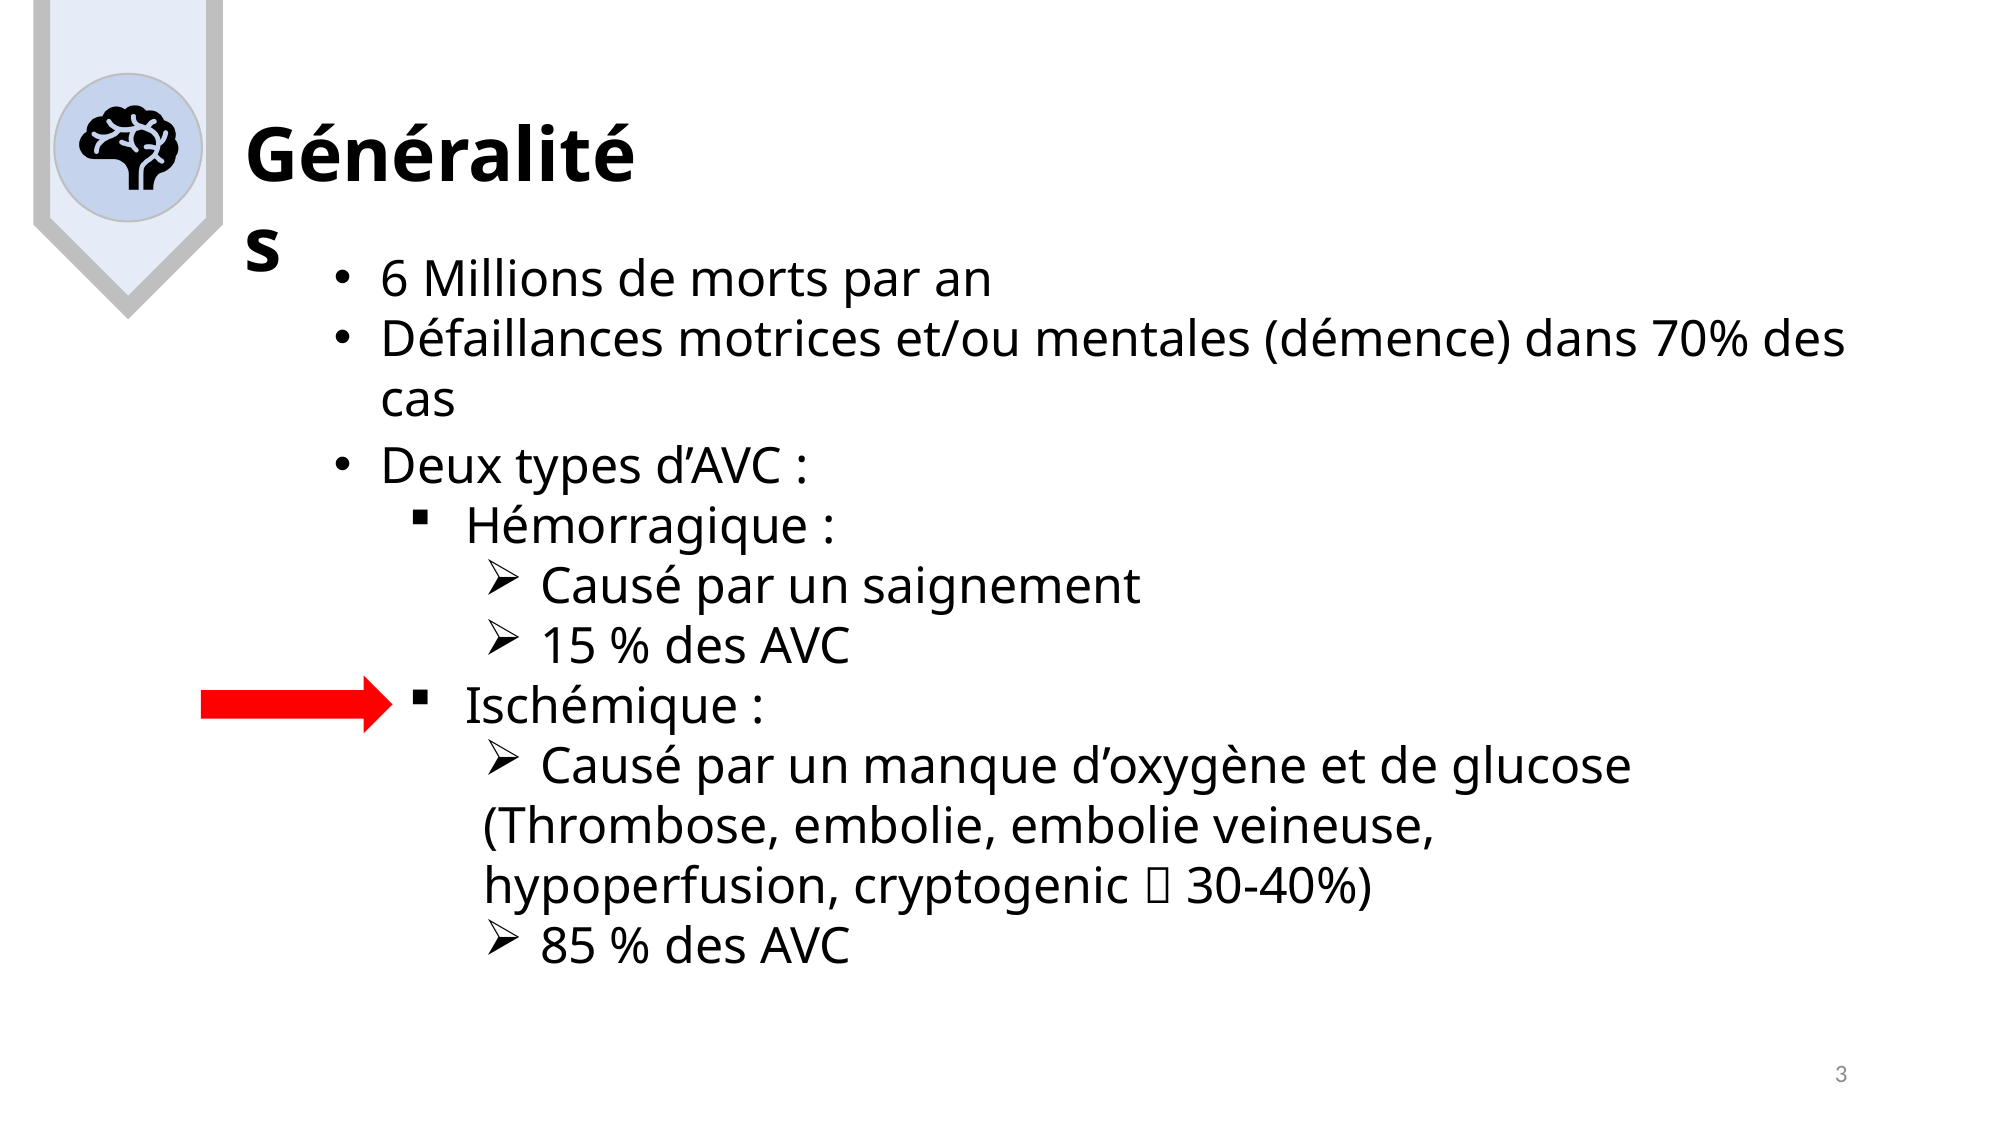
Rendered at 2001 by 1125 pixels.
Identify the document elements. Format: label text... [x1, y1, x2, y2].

slide_number 3 [1412, 1042, 1863, 1103]
text_box [200, 675, 393, 734]
picture [69, 88, 188, 207]
text_box Généralités [229, 99, 671, 294]
text_box 6 Millions de morts par an Défaillances motrices et/ou mentales (démence) dans 70% des cas [319, 239, 1863, 435]
text_box Deux types d’AVC : Hémorragique : Causé par un saignement 15 % des AVC Ischémique : Causé par un manque d’oxygène et de glucose (Thrombose, embolie, embolie veineuse, hypoperfusion, cryptogenic  30-40%) 85 % des AVC [319, 426, 1804, 981]
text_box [41, 0, 215, 308]
